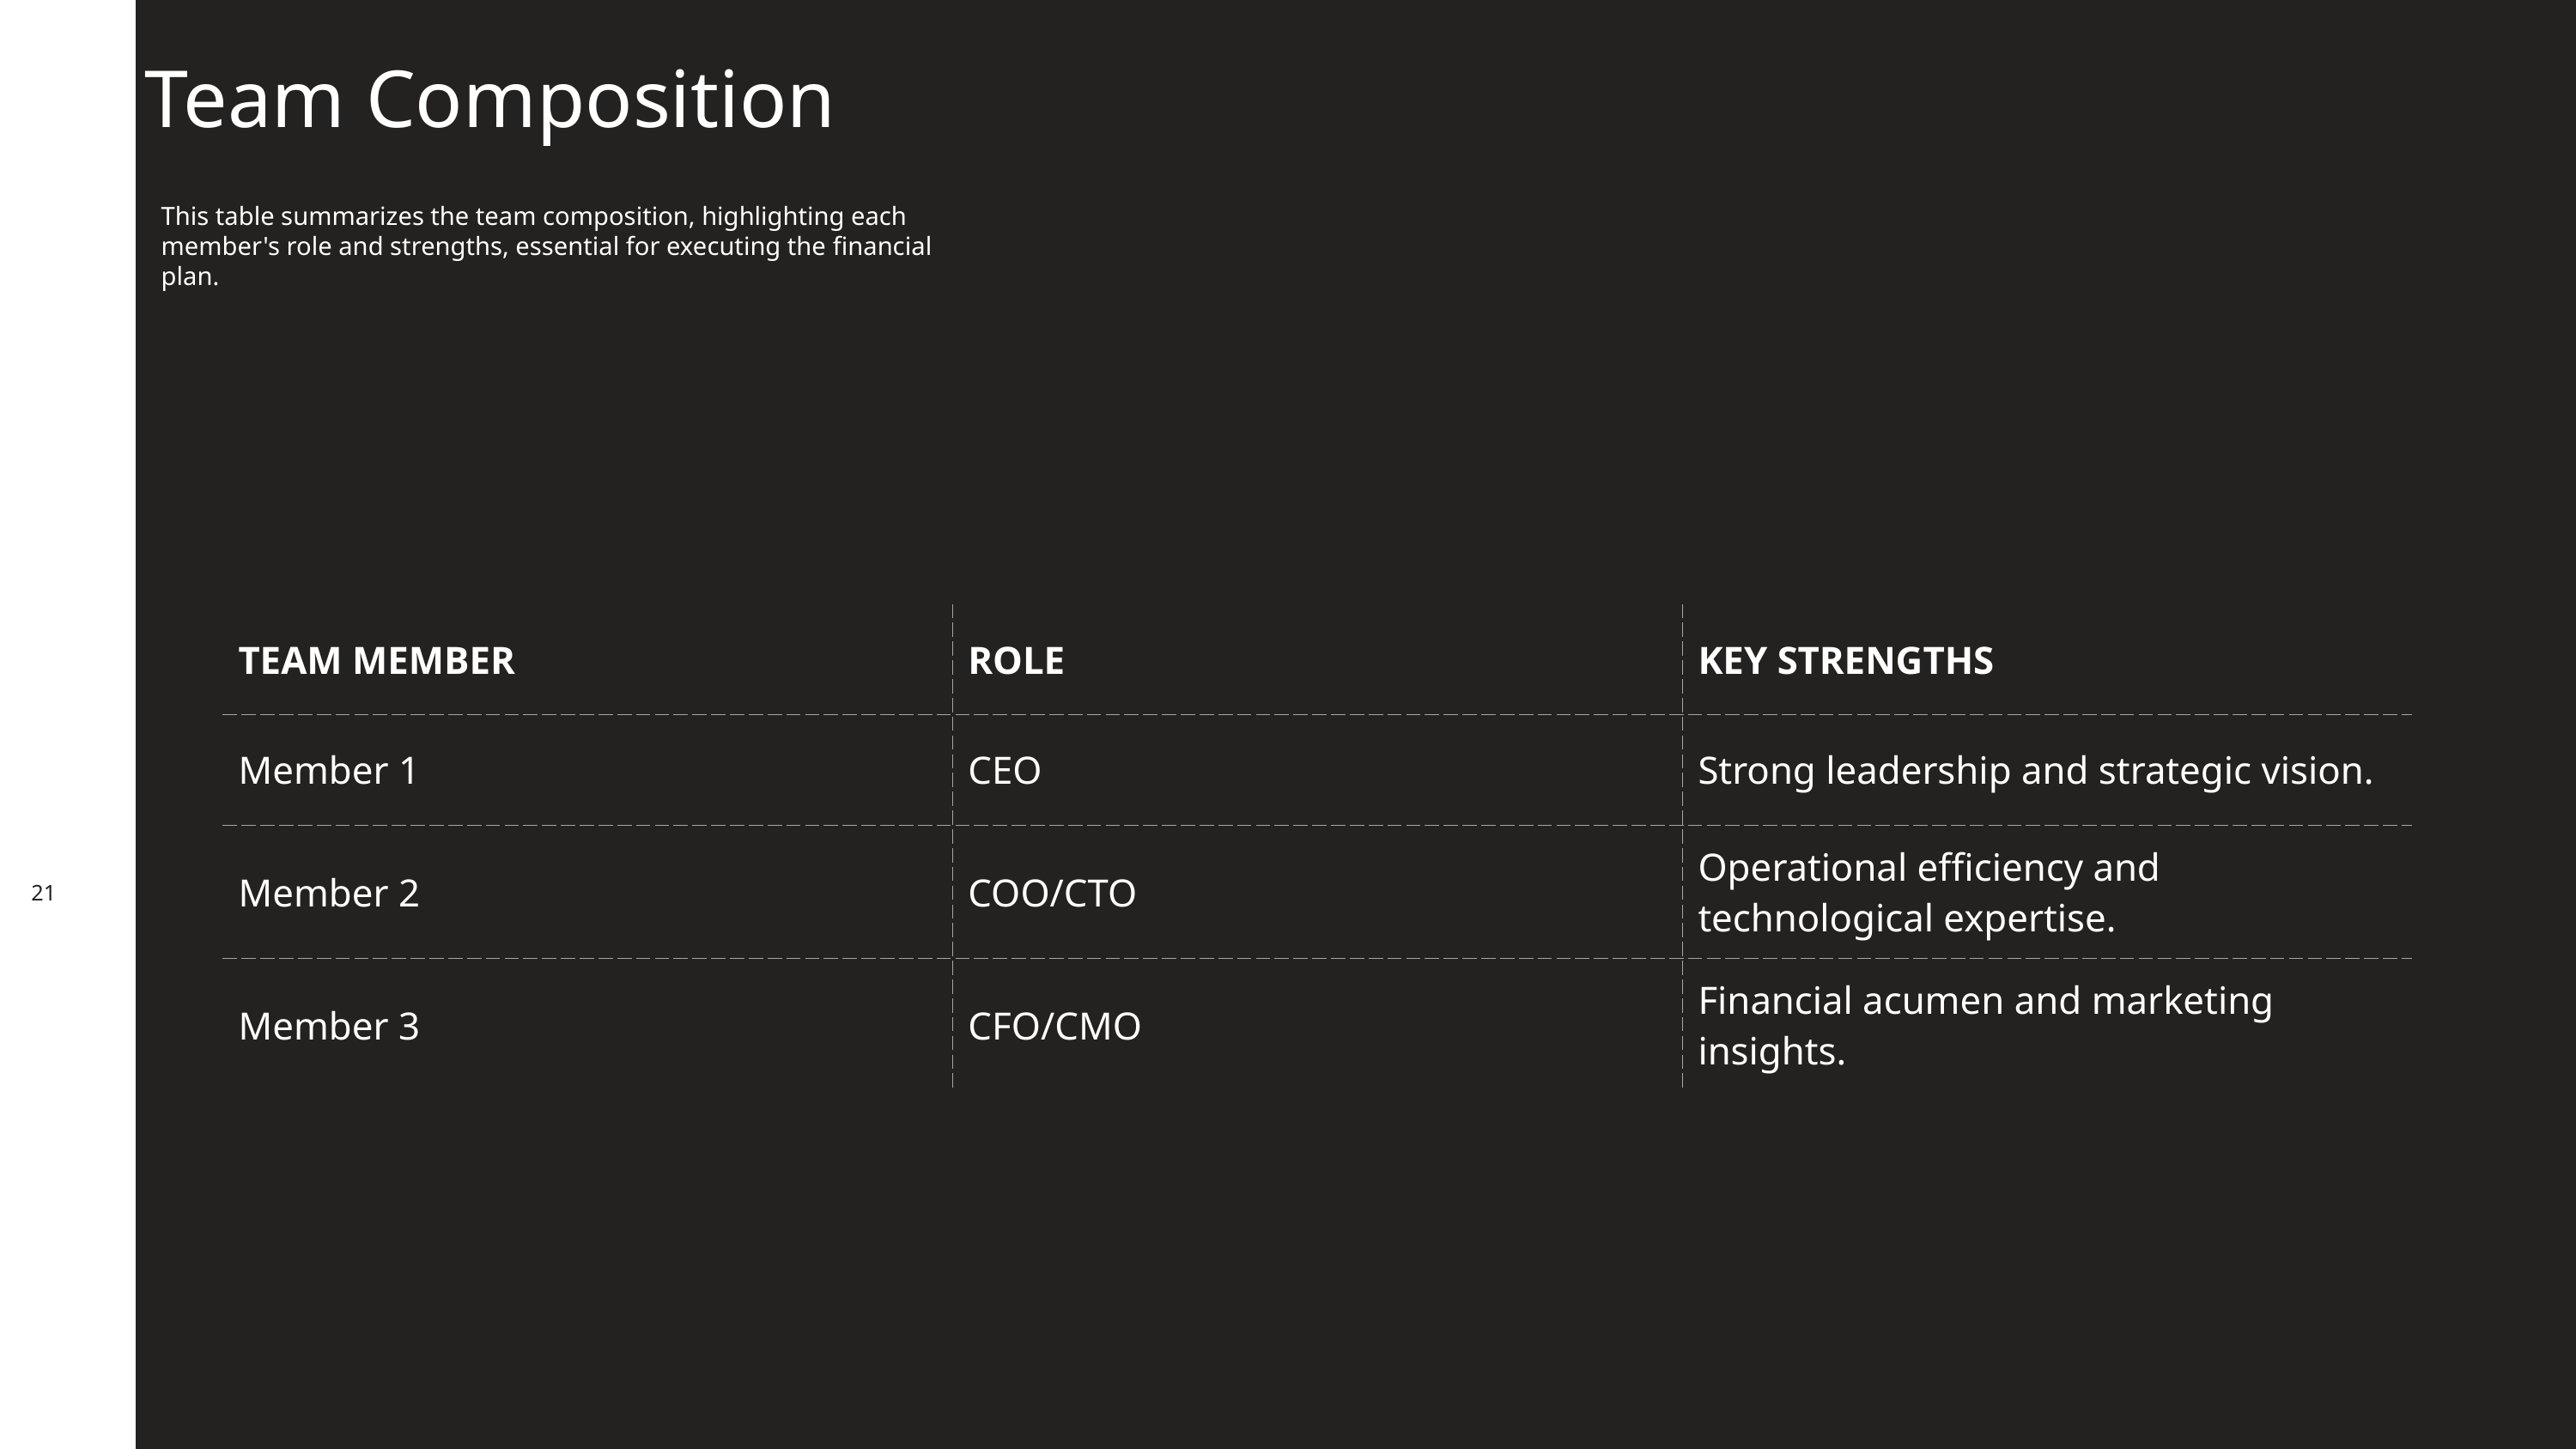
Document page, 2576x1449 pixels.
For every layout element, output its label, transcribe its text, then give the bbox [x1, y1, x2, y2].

table_header ROLE [952, 604, 1682, 715]
table_cell Member 2 [222, 825, 952, 958]
text_box This table summarizes the team composition, highlighting each member's role and strengths, essential for executing the financial plan. [148, 189, 999, 300]
table_cell CEO [952, 715, 1682, 825]
table_header KEY STRENGTHS [1682, 604, 2412, 715]
table_cell Financial acumen and marketing insights. [1682, 958, 2412, 1092]
table_cell Operational efficiency and technological expertise. [1682, 825, 2412, 958]
table_cell Member 3 [222, 958, 952, 1092]
table_header TEAM MEMBER [222, 604, 952, 715]
table_cell Strong leadership and strategic vision. [1682, 715, 2412, 825]
table_cell COO/CTO [952, 825, 1682, 958]
text_box Team Composition [132, 42, 1583, 163]
table_cell CFO/CMO [952, 958, 1682, 1092]
table_cell Member 1 [222, 715, 952, 825]
slide_number 21 [0, 869, 88, 919]
